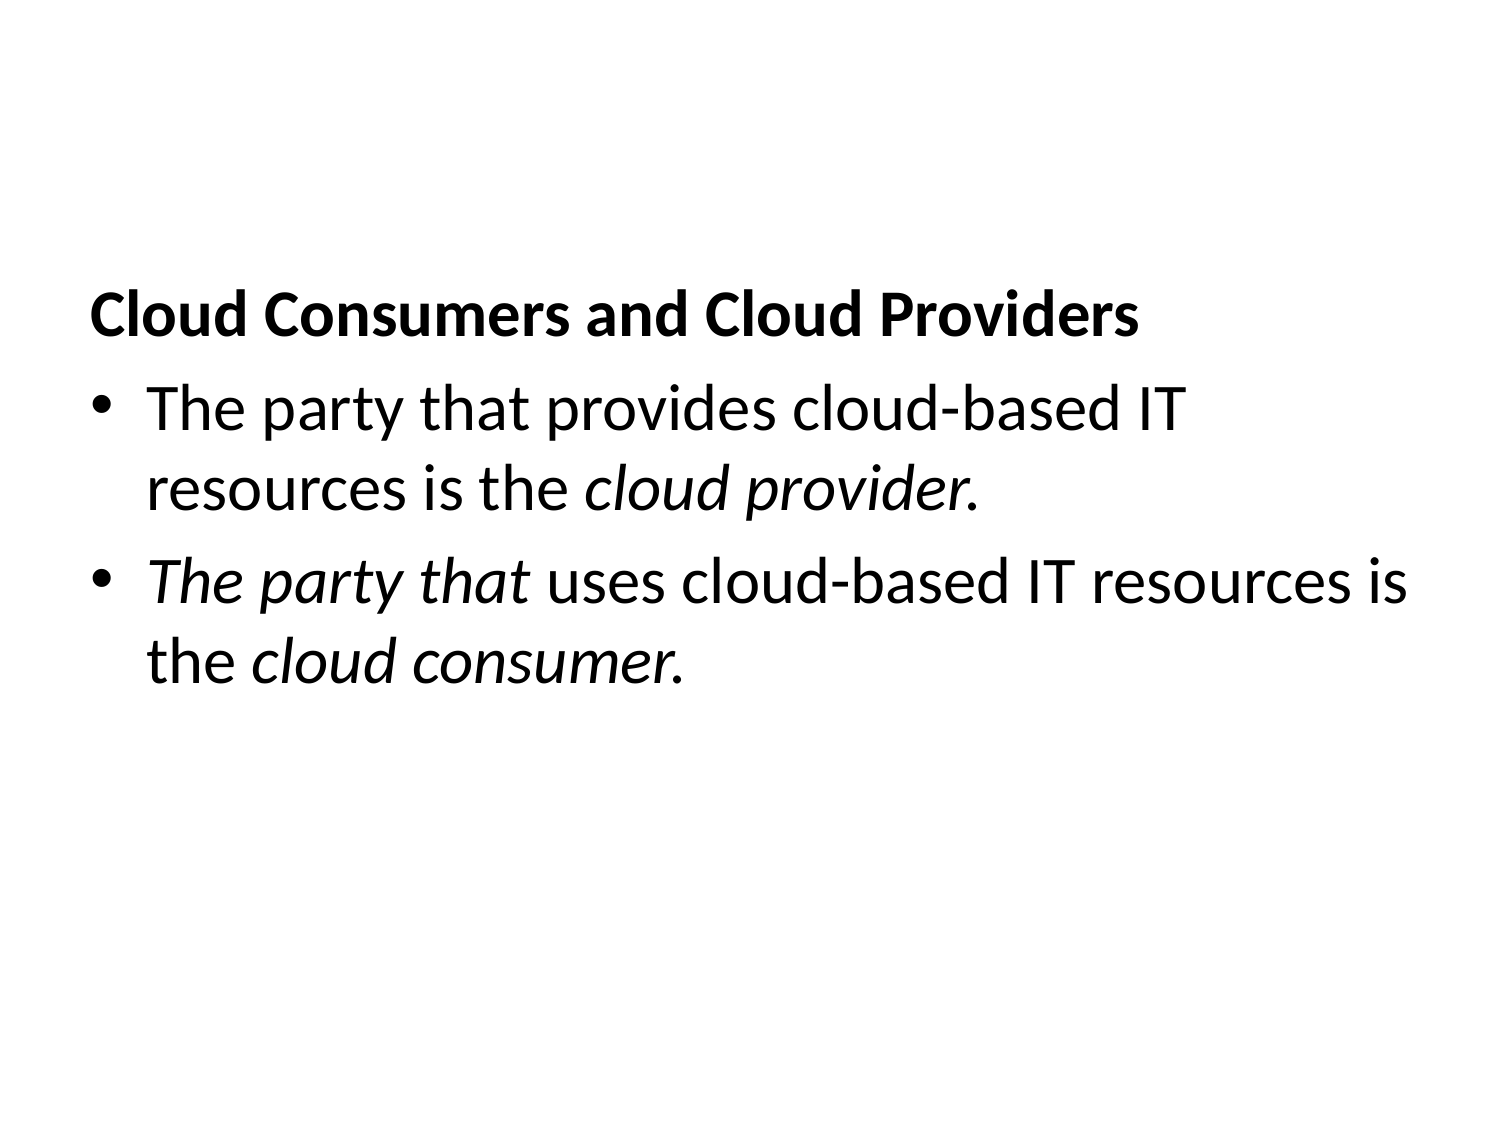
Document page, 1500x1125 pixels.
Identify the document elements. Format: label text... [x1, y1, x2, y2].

list Cloud Consumers and Cloud Providers The party that provides cloud-based IT resources is the cloud provider. The party that uses cloud-based IT resources is the cloud consumer. [75, 262, 1425, 1005]
